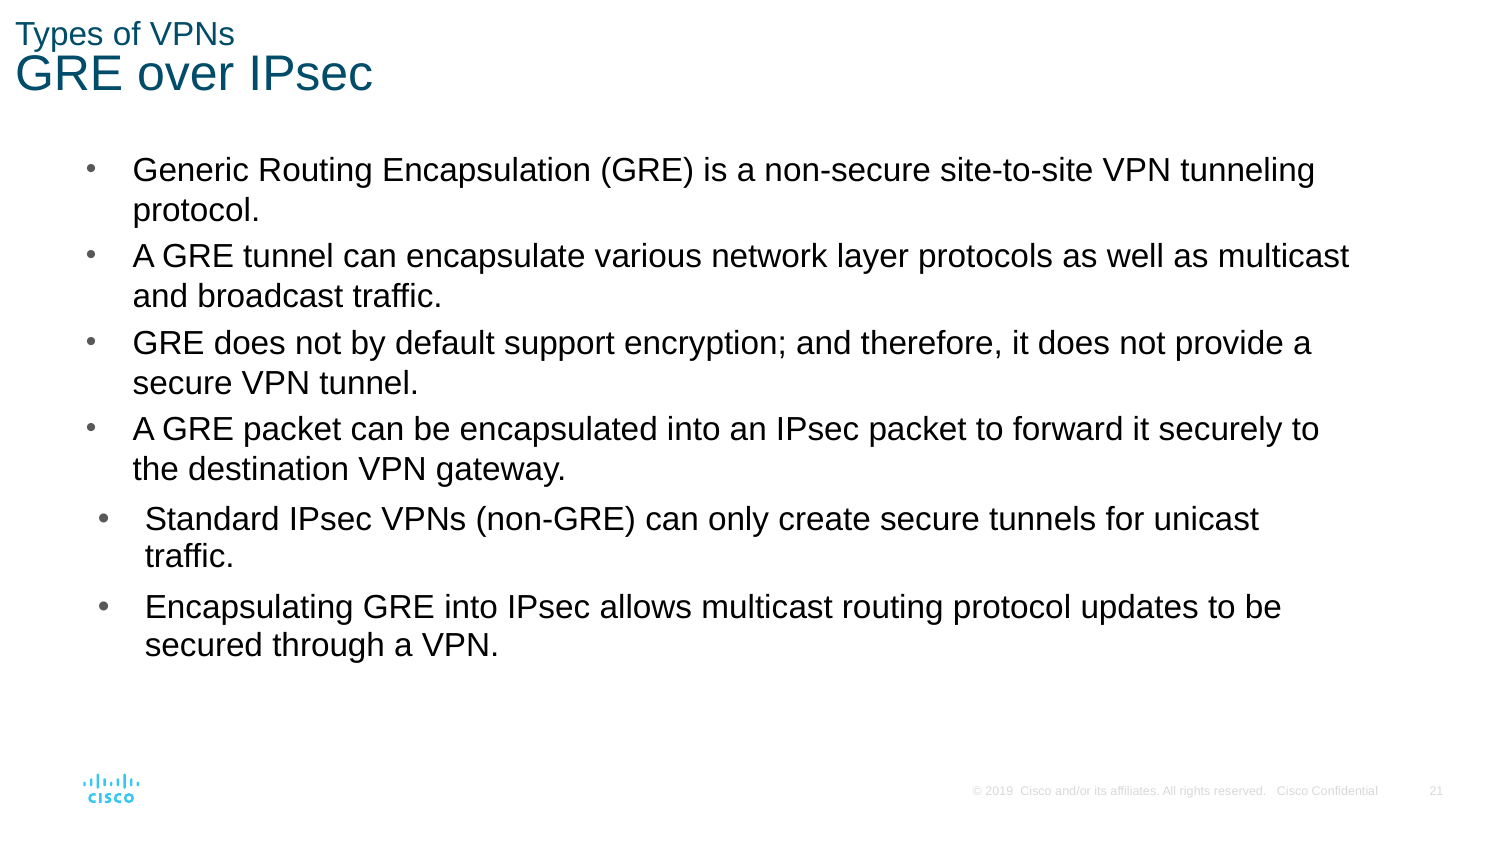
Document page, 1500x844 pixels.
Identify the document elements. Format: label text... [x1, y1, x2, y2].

list Generic Routing Encapsulation (GRE) is a non-secure site-to-site VPN tunneling protocol. A GRE tunnel can encapsulate various network layer protocols as well as multicast and broadcast traffic. GRE does not by default support encryption; and therefore, it does not provide a secure VPN tunnel. A GRE packet can be encapsulated into an IPsec packet to forward it securely to the destination VPN gateway. Standard IPsec VPNs (non-GRE) can only create secure tunnels for unicast traffic. Encapsulating GRE into IPsec allows multicast routing protocol updates to be secured through a VPN. [70, 140, 1369, 749]
title Types of VPNs GRE over IPsec [0, 0, 1369, 121]
